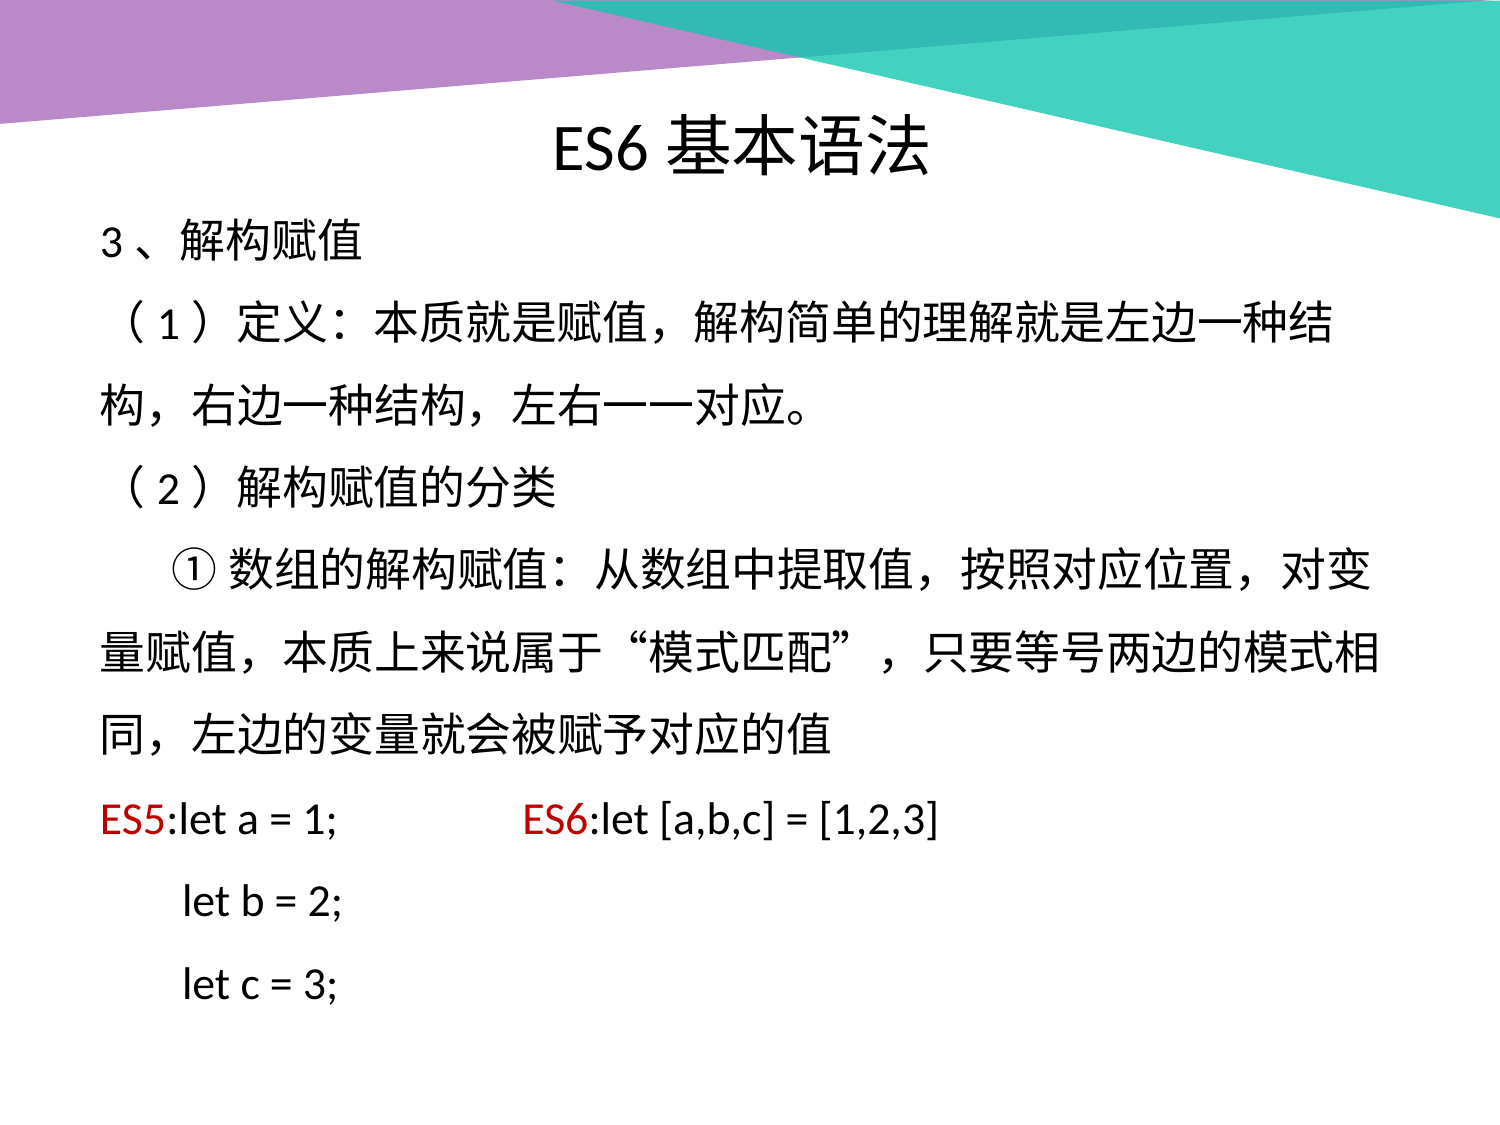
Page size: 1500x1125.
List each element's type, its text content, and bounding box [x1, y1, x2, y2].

text_box ES6基本语法 3、解构赋值 （1）定义：本质就是赋值，解构简单的理解就是左边一种结构，右边一种结构，左右一一对应。 （2）解构赋值的分类 ①数组的解构赋值：从数组中提取值，按照对应位置，对变量赋值，本质上来说属于“模式匹配”，只要等号两边的模式相同，左边的变量就会被赋予对应的值 ES5:let a = 1; ES6:let [a,b,c] = [1,2,3] let b = 2; let c = 3; [85, 56, 1415, 1039]
